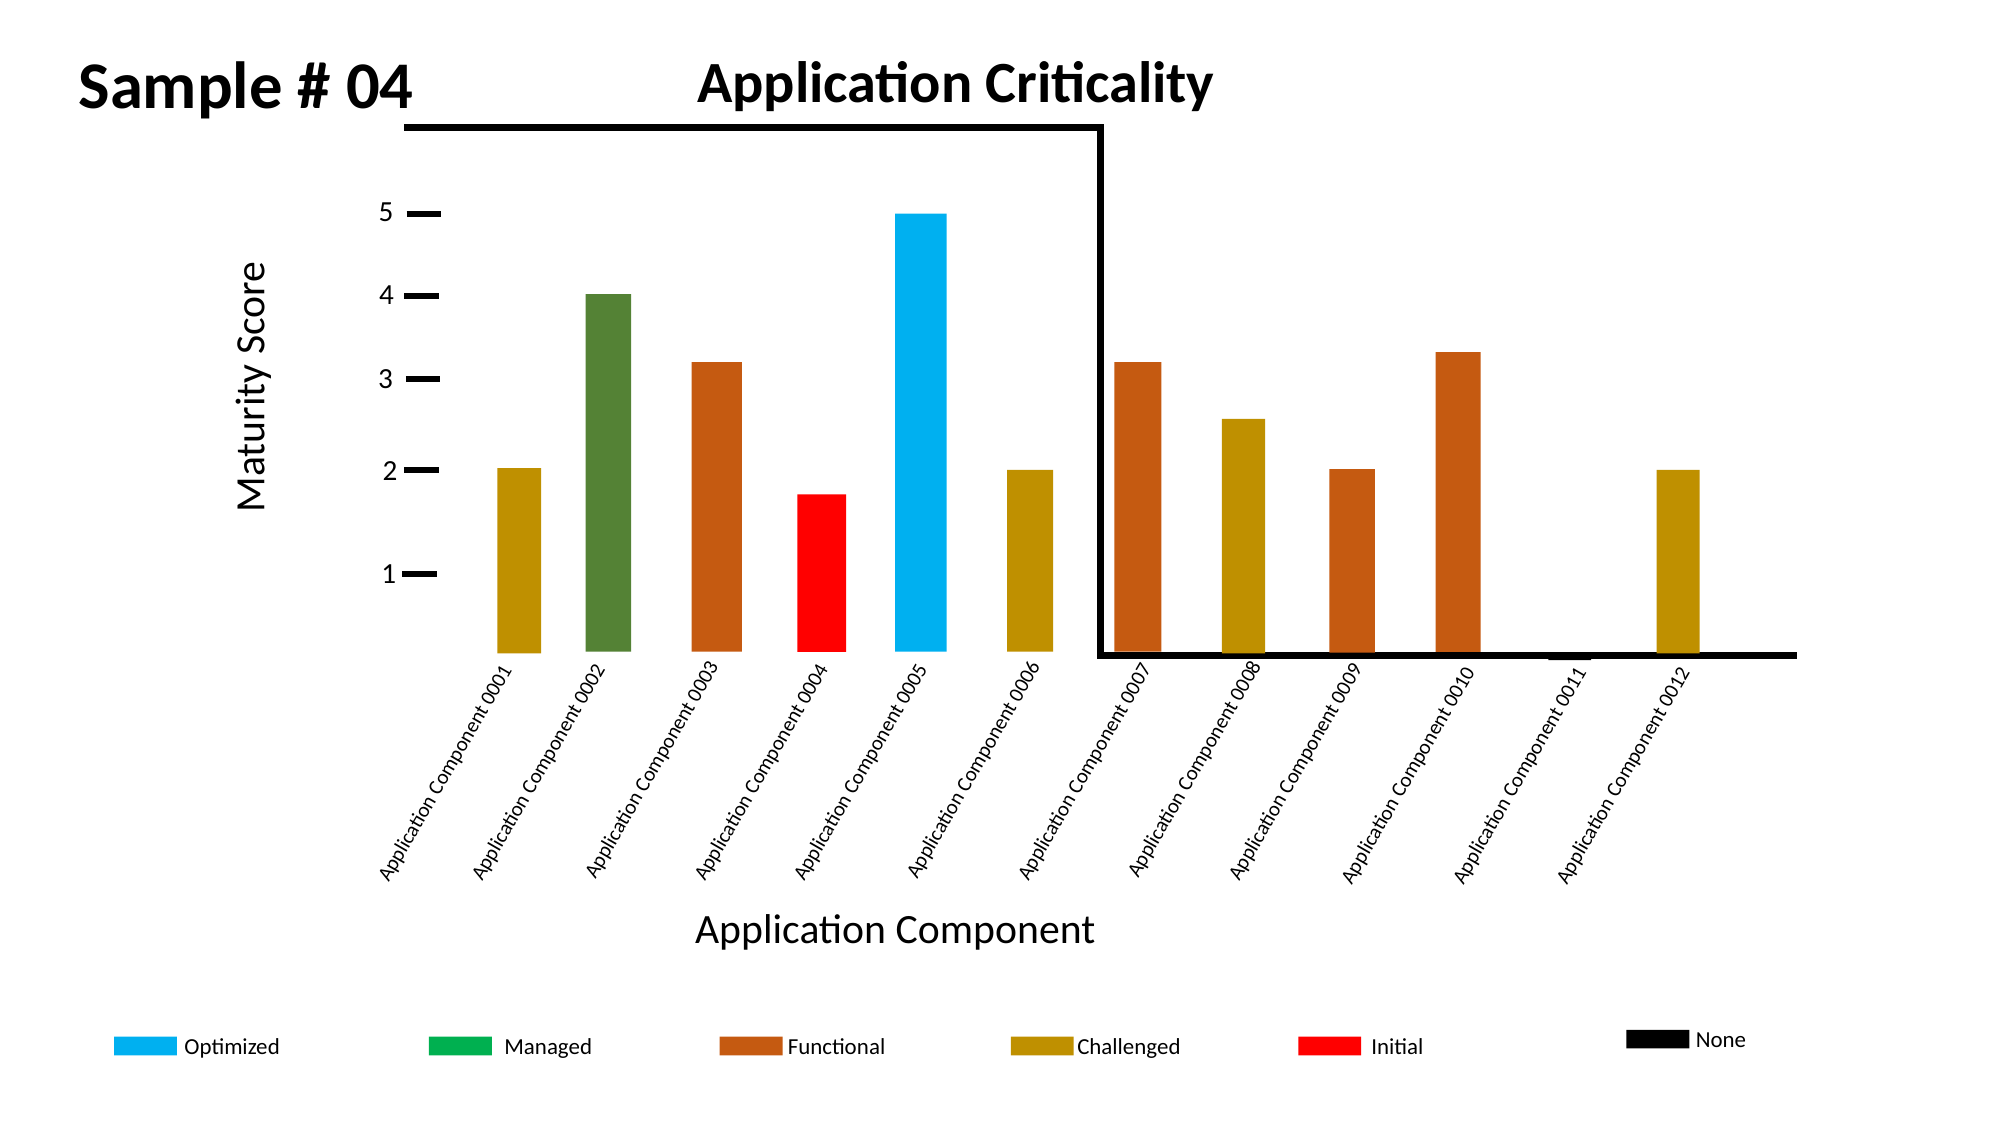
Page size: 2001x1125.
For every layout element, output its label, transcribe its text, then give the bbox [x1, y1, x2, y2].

text_box Initial [1321, 1024, 1473, 1067]
text_box Application Component 0012 [1525, 656, 1713, 921]
text_box 3 [362, 352, 404, 402]
text_box Application Component 0011 [1422, 656, 1610, 921]
text_box Application Component 0004 [663, 656, 849, 917]
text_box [404, 127, 1797, 656]
text_box [113, 1036, 166, 1056]
text_box Application Component 0002 [440, 656, 626, 917]
text_box Application Component 0003 [554, 656, 738, 915]
text_box 2 [367, 443, 404, 494]
text_box Application Component 0001 [347, 656, 534, 918]
text_box Application Criticality [596, 37, 1315, 122]
text_box Application Component 0006 [875, 656, 1060, 915]
text_box Application Component [461, 894, 1330, 960]
text_box [1625, 1029, 1645, 1049]
text_box [428, 1036, 481, 1056]
text_box [719, 1036, 771, 1056]
text_box None [1645, 1017, 1797, 1060]
text_box Application Component 0007 [987, 656, 1173, 917]
text_box [1297, 1036, 1321, 1056]
text_box Managed [481, 1024, 616, 1067]
text_box 5 [362, 185, 404, 235]
text_box [1547, 656, 1592, 661]
text_box Challenged [1042, 1024, 1216, 1067]
text_box Optimized [166, 1024, 298, 1067]
text_box Application Component 0009 [1198, 656, 1383, 917]
text_box [1010, 1036, 1042, 1056]
text_box 4 [364, 268, 404, 318]
text_box Application Component 0008 [1097, 656, 1281, 914]
text_box 1 [366, 546, 404, 597]
text_box Application Component 0010 [1310, 656, 1498, 921]
text_box Maturity Score [215, 131, 296, 643]
text_box Application Component 0005 [762, 656, 948, 917]
text_box Sample # 04 [63, 34, 983, 130]
text_box Functional [771, 1024, 902, 1067]
